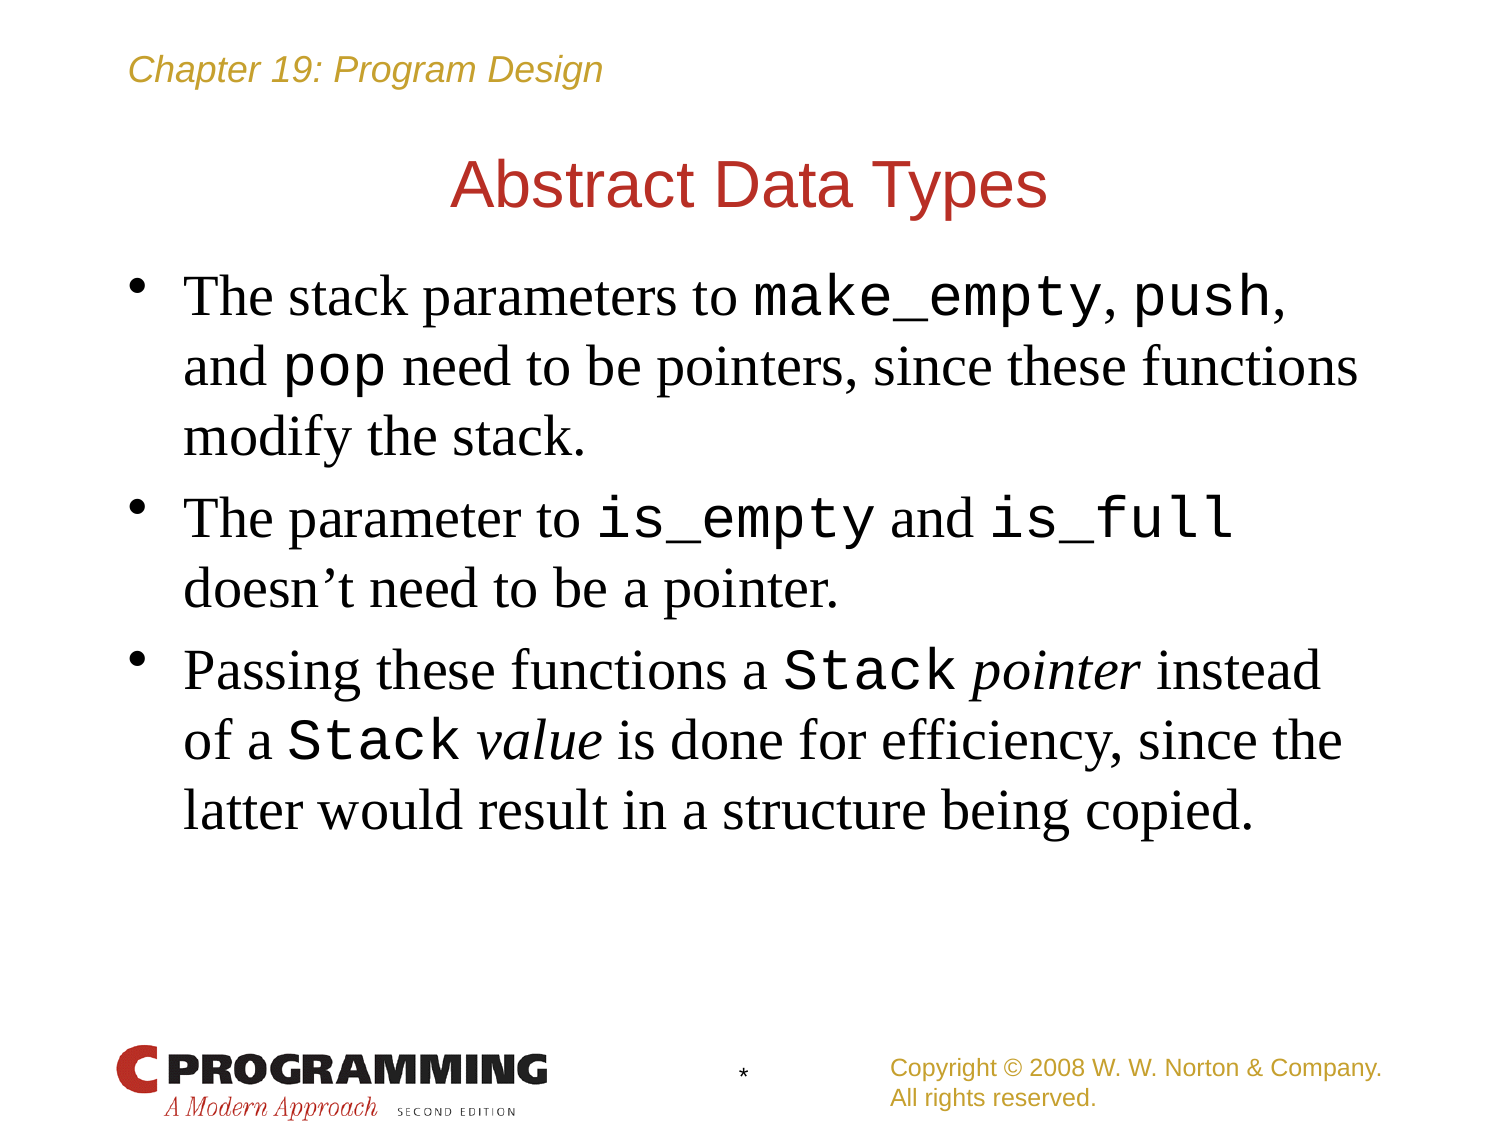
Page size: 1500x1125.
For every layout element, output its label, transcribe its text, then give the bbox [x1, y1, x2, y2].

list The stack parameters to make_empty, push, and pop need to be pointers, since these functions modify the stack. The parameter to is_empty and is_full doesn’t need to be a pointer. Passing these functions a Stack pointer instead of a Stack value is done for efficiency, since the latter would result in a structure being copied. [112, 249, 1388, 1038]
text_box * [687, 1050, 800, 1100]
text_box Copyright © 2008 W. W. Norton & Company. All rights reserved. [874, 1043, 1388, 1119]
title Abstract Data Types [112, 125, 1388, 238]
picture [112, 1041, 550, 1123]
